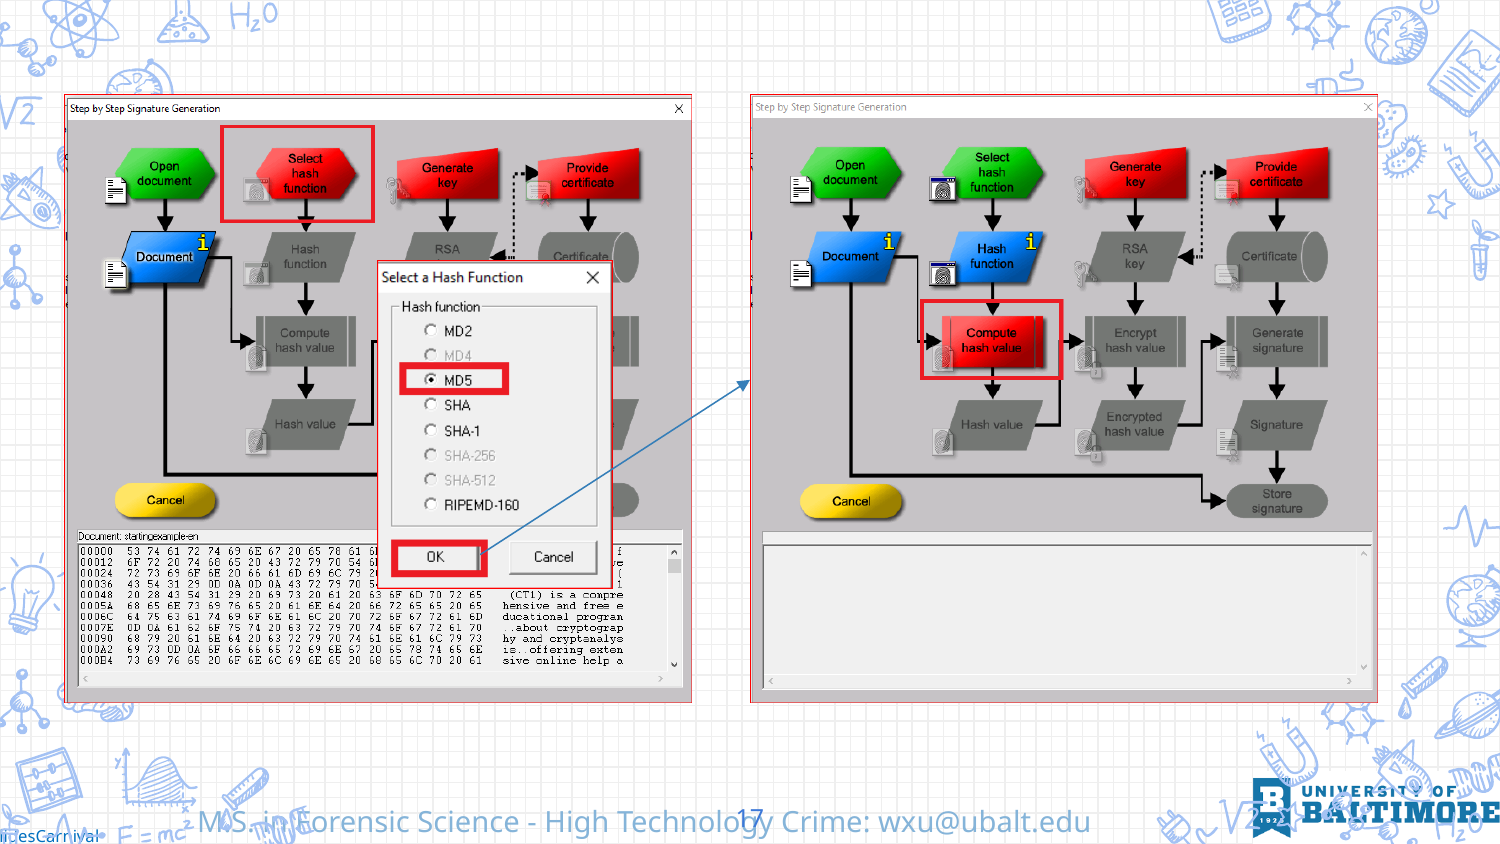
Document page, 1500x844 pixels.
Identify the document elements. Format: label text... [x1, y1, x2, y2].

picture [1354, 819, 1361, 827]
picture [1342, 796, 1349, 806]
picture [63, 94, 692, 703]
picture [1283, 771, 1308, 783]
picture [1405, 773, 1430, 800]
picture [1479, 779, 1483, 790]
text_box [479, 379, 751, 555]
picture [1388, 823, 1396, 835]
picture [1471, 771, 1479, 786]
picture [1381, 771, 1421, 792]
picture [1253, 771, 1500, 844]
picture [749, 94, 1379, 703]
picture [1375, 780, 1390, 791]
picture [1481, 771, 1489, 788]
picture [1408, 786, 1417, 792]
slide_number 17 [705, 796, 795, 844]
